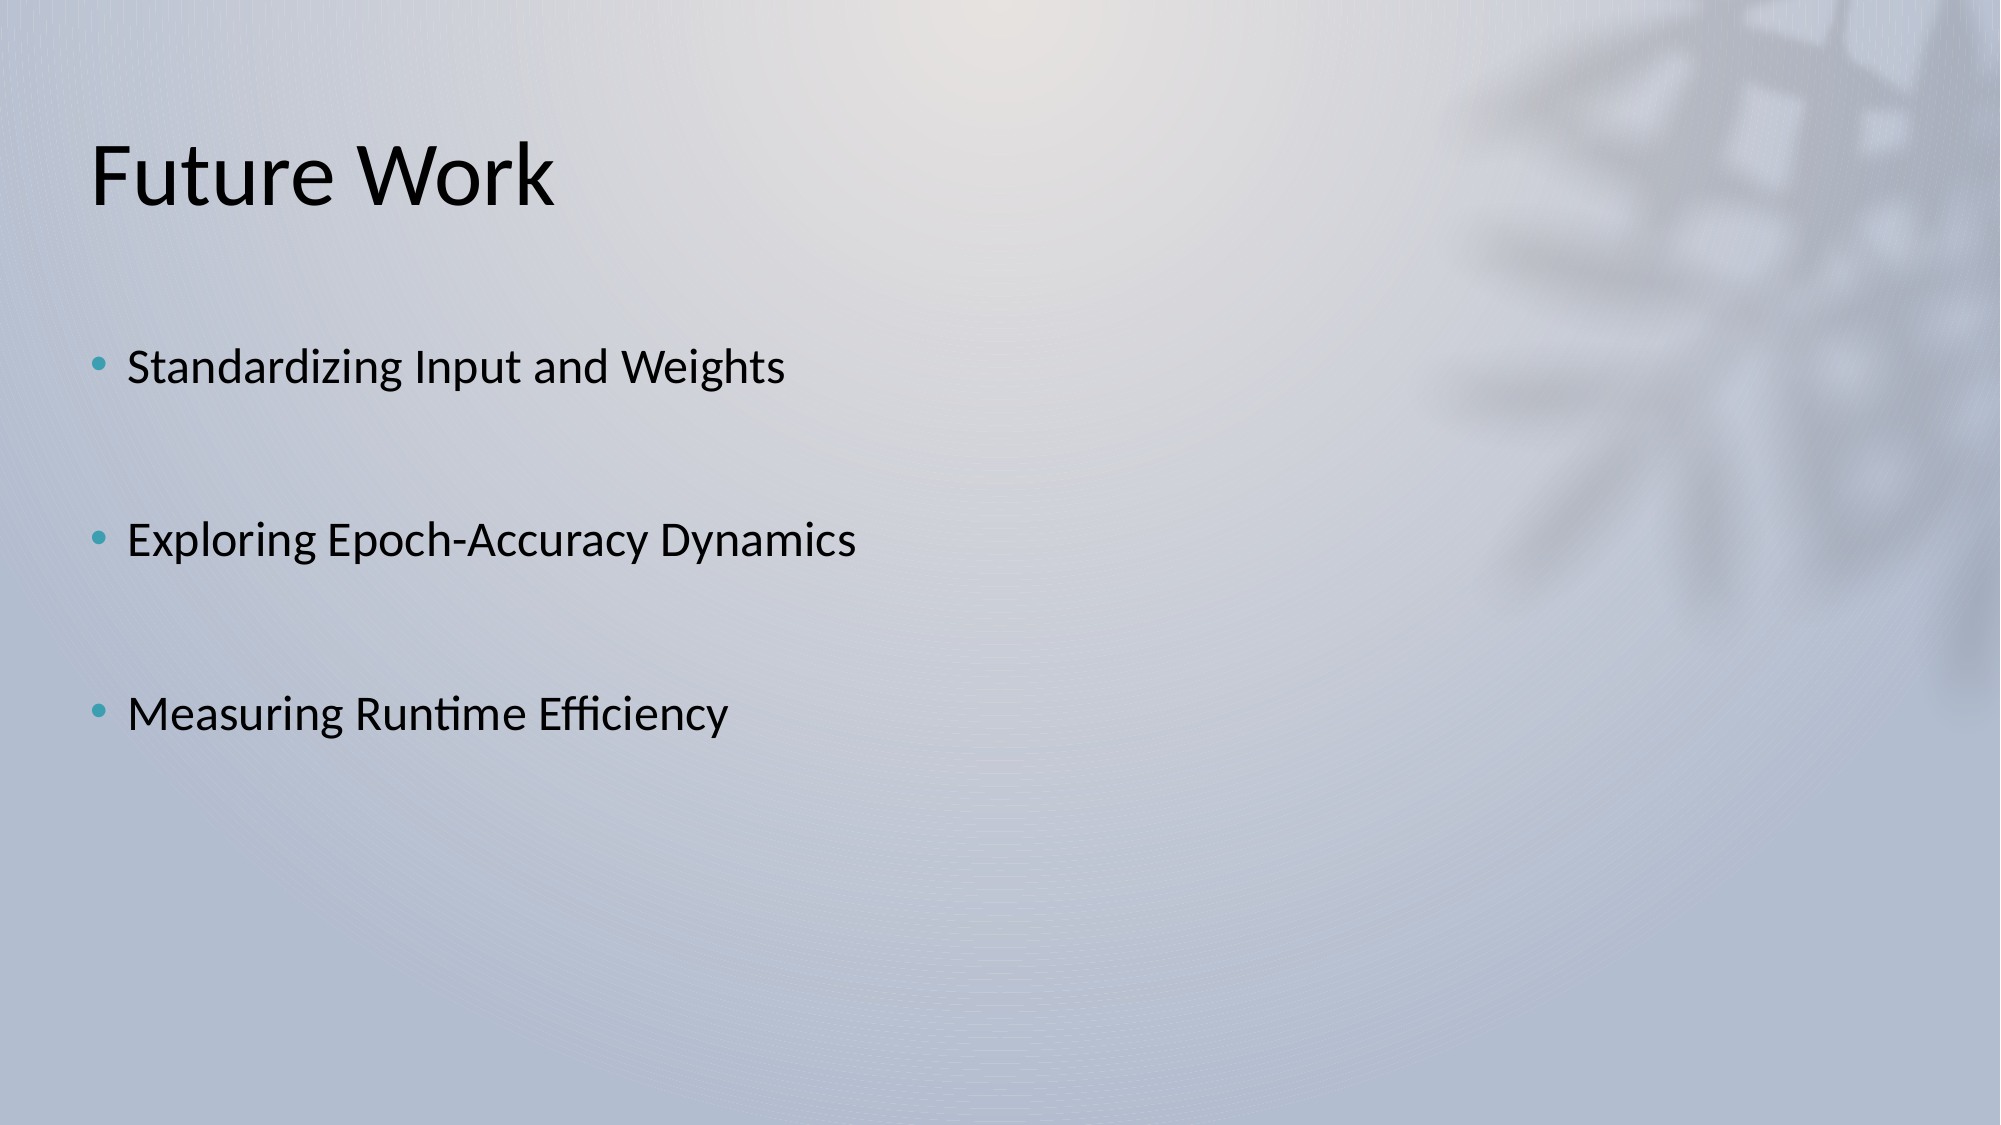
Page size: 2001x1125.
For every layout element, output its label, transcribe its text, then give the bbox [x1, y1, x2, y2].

title Future Work [75, 60, 1863, 278]
list Standardizing Input and Weights Exploring Epoch-Accuracy Dynamics Measuring Runtime Efficiency [75, 319, 1925, 1009]
